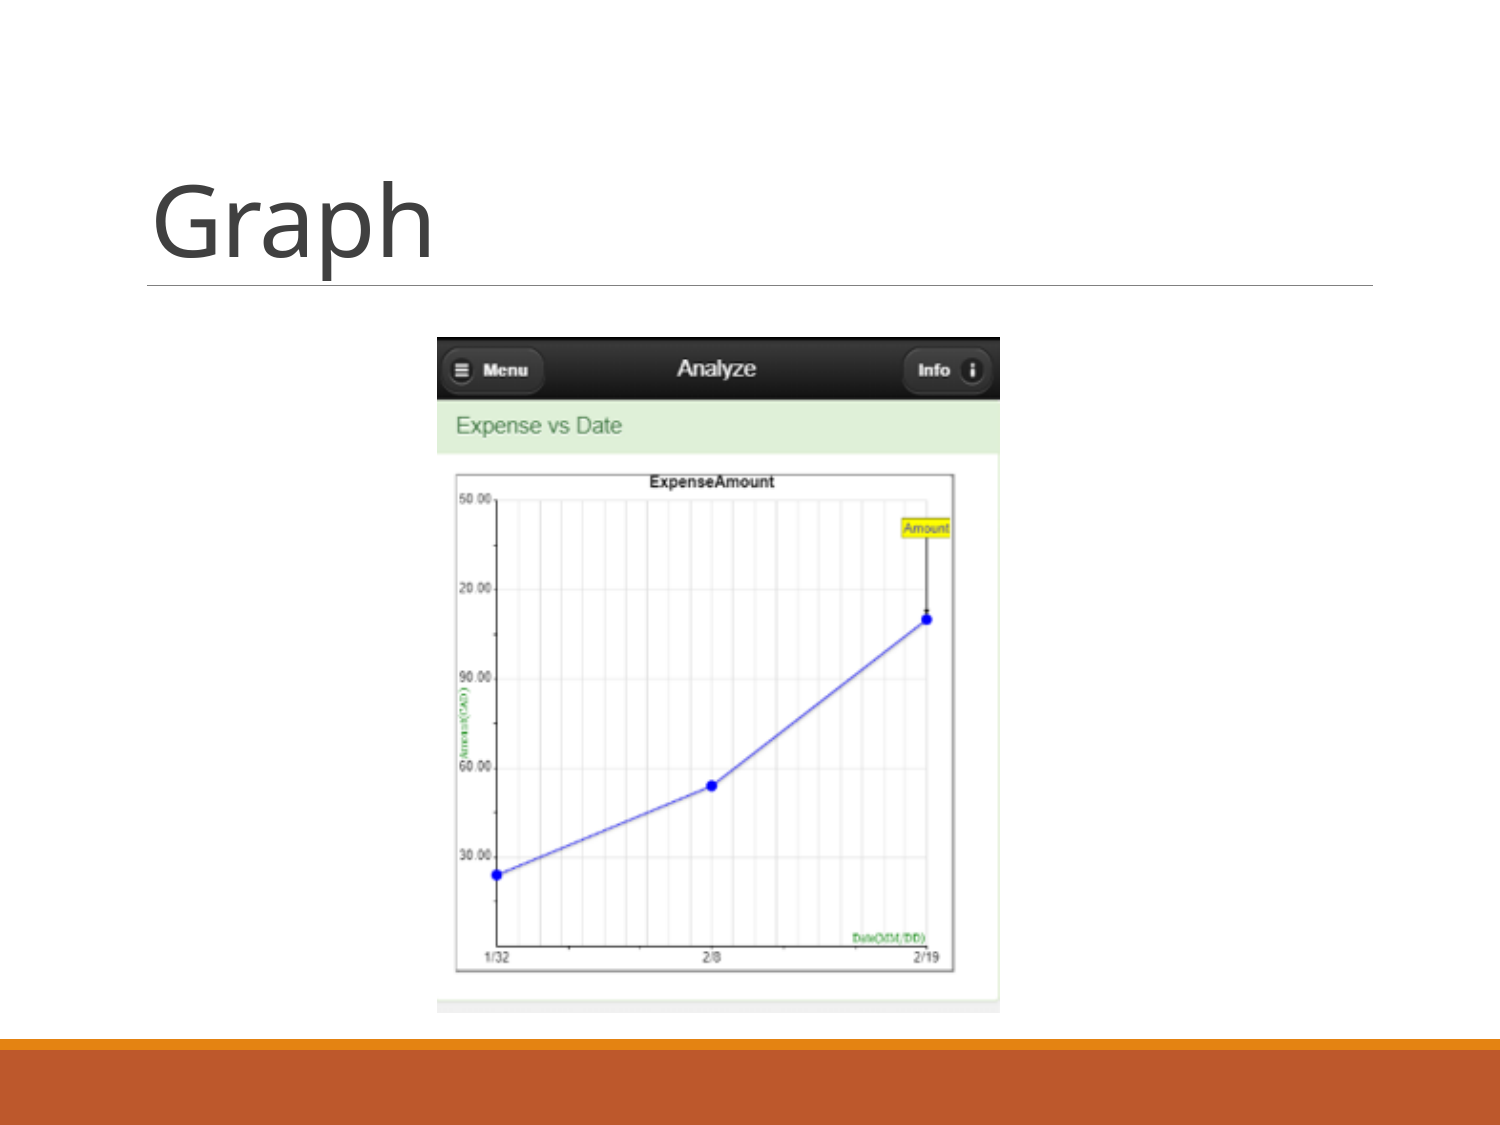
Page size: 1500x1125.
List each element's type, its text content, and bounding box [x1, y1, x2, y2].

title Graph [135, 47, 1373, 285]
picture [436, 336, 1001, 1013]
